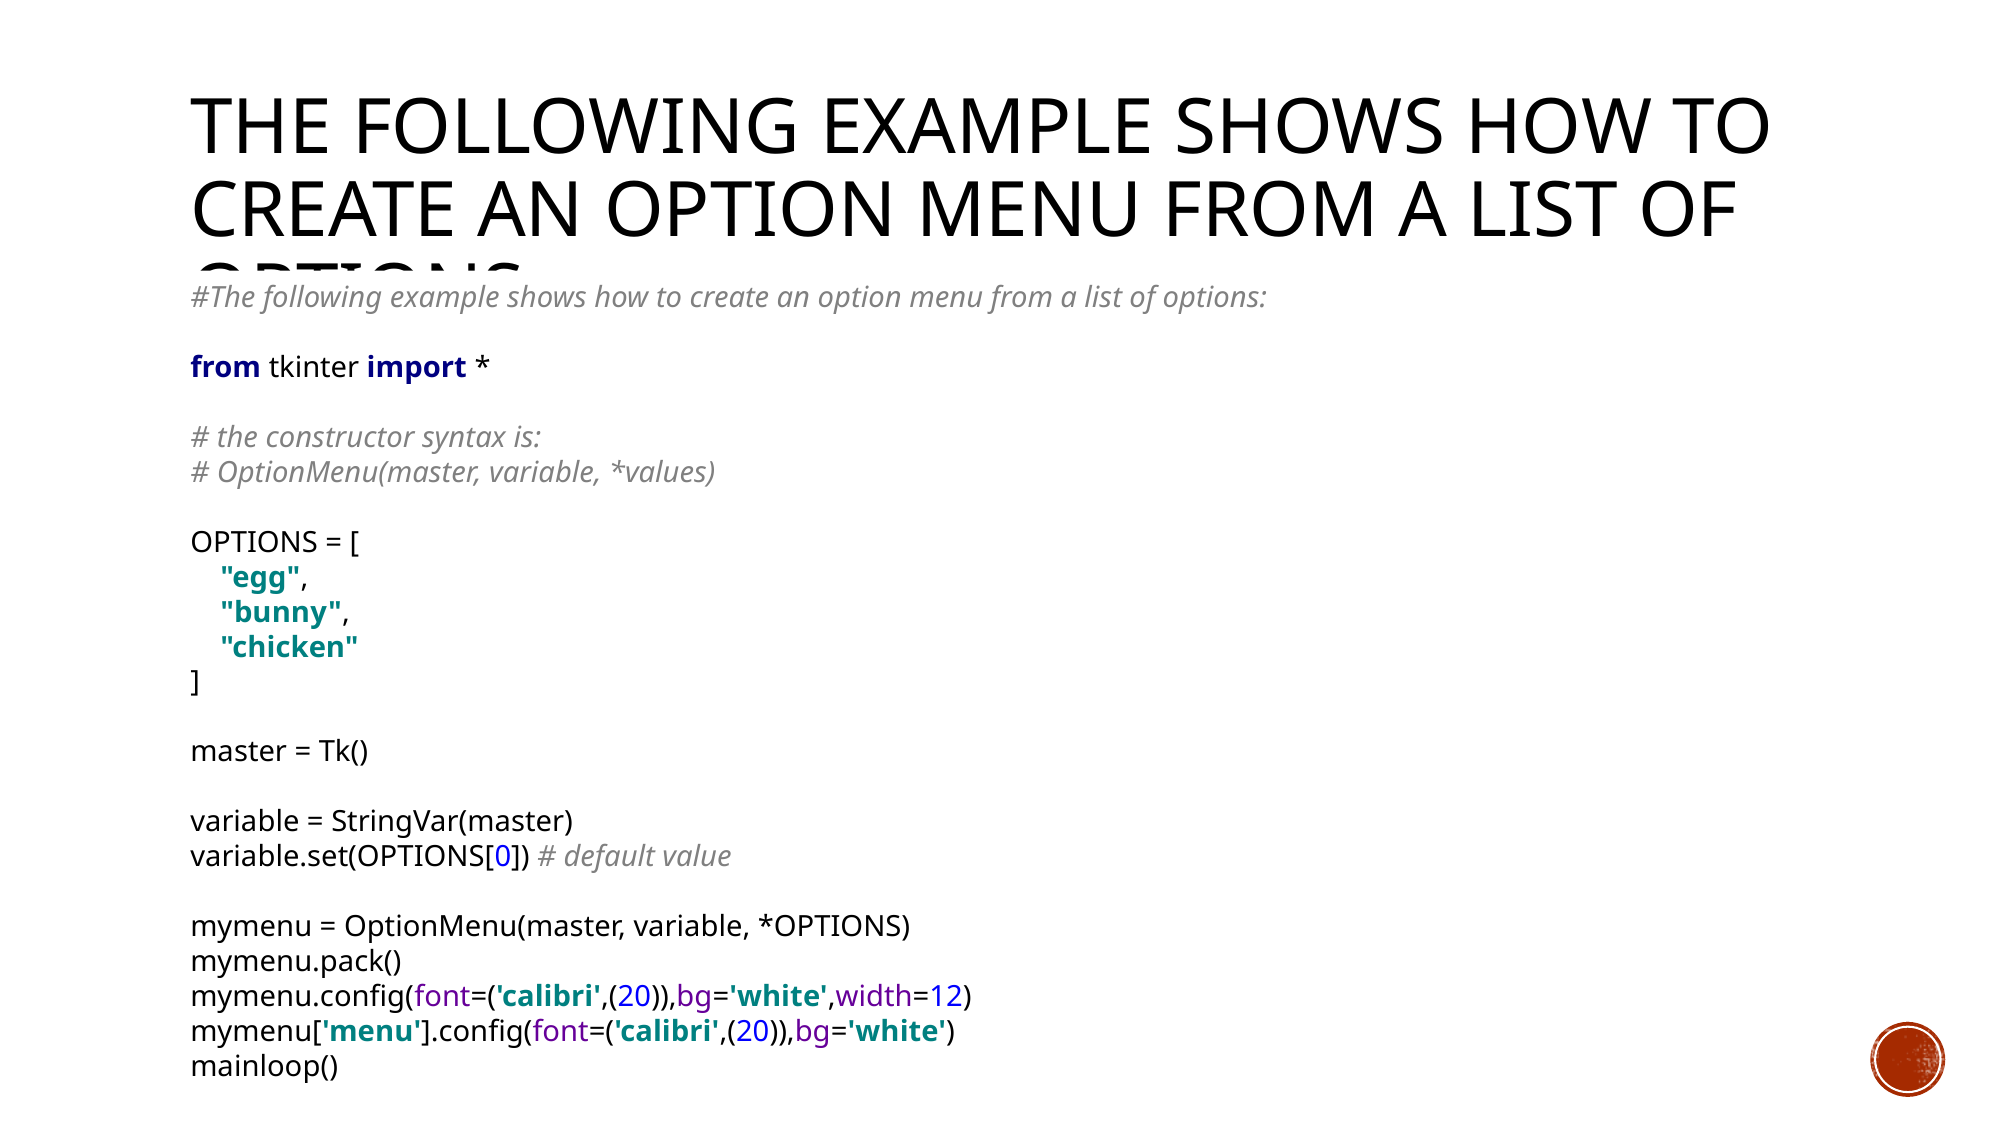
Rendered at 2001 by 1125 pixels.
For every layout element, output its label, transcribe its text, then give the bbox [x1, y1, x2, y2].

list #The following example shows how to create an option menu from a list of options: from tkinter import * # the constructor syntax is: # OptionMenu(master, variable, *values) OPTIONS = [ "egg", "bunny", "chicken" ] master = Tk() variable = StringVar(master) variable.set(OPTIONS[0]) # default value mymenu = OptionMenu(master, variable, *OPTIONS) mymenu.pack() mymenu.config(font=('calibri',(20)),bg='white',width=12) mymenu['menu'].config(font=('calibri',(20)),bg='white') mainloop() [175, 270, 1495, 1090]
title The following example shows how to create an option menu from a list of options: [175, 79, 1826, 344]
